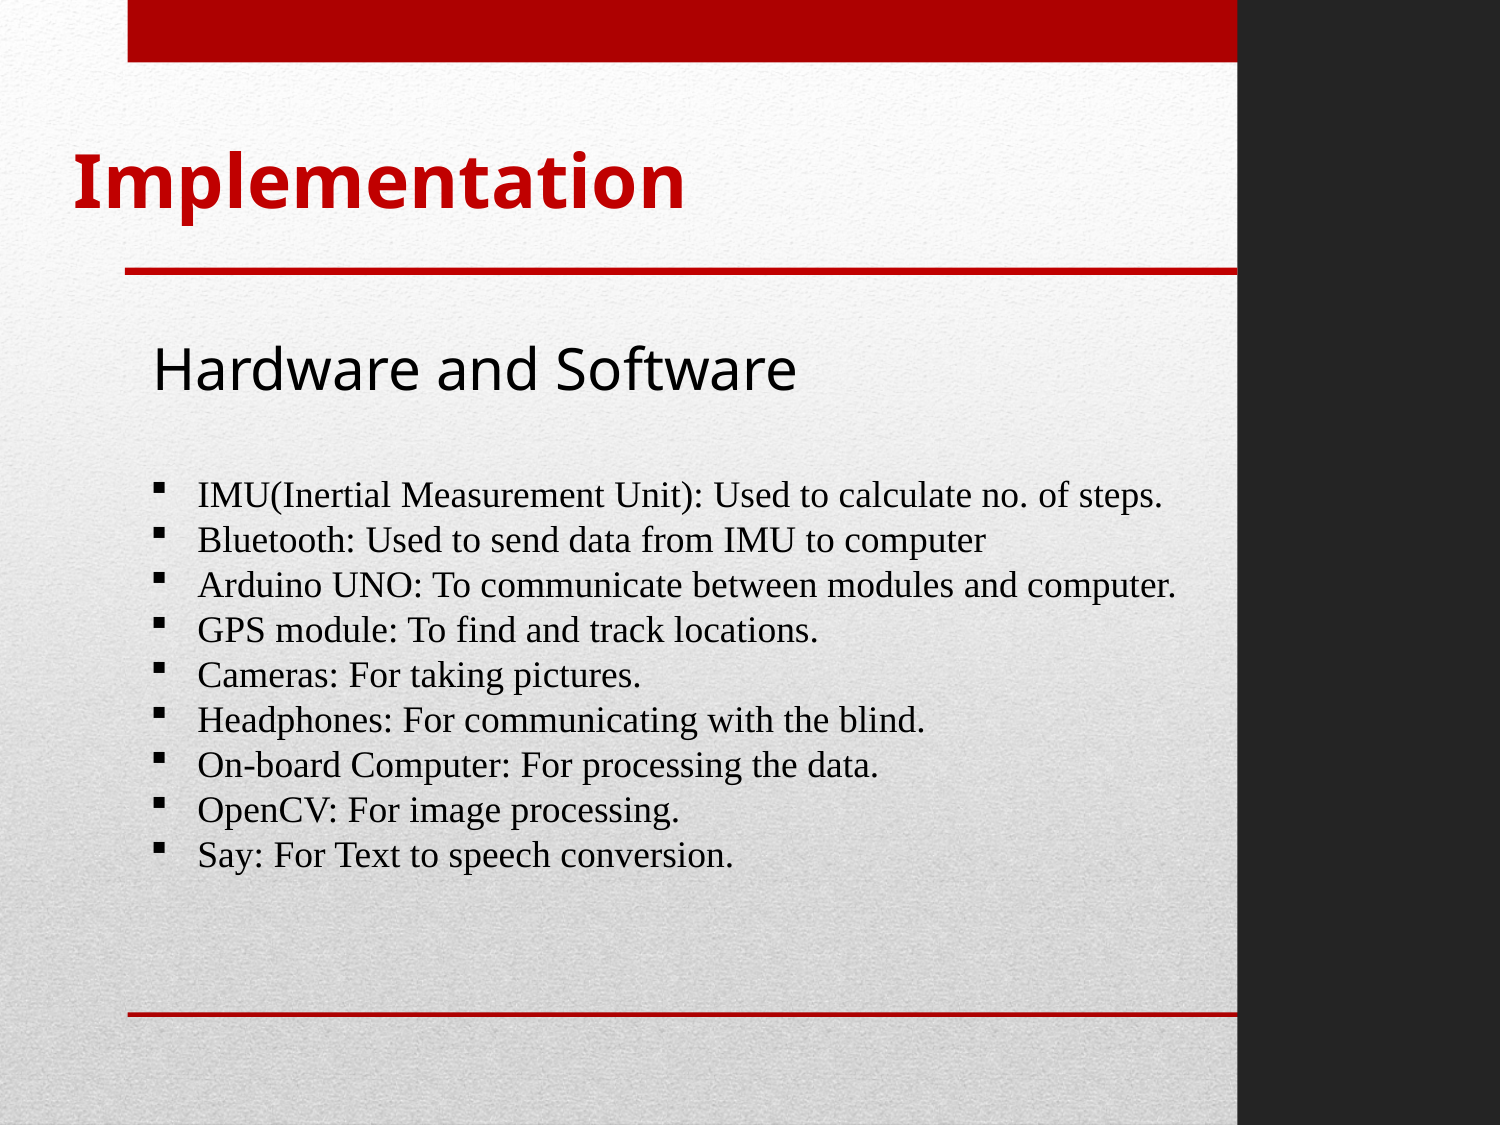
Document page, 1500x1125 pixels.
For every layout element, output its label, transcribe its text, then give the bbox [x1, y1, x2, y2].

text_box Hardware and Software [137, 324, 1175, 410]
text_box [1236, 0, 1500, 1125]
text_box [123, 266, 1239, 277]
text_box IMU(Inertial Measurement Unit): Used to calculate no. of steps. Bluetooth: Used to send data from IMU to computer Arduino UNO: To communicate between modules and computer. GPS module: To find and track locations. Cameras: For taking pictures. Headphones: For communicating with the blind. On-board Computer: For processing the data. OpenCV: For image processing. Say: For Text to speech conversion. [135, 462, 1200, 883]
text_box Implementation [59, 126, 703, 231]
